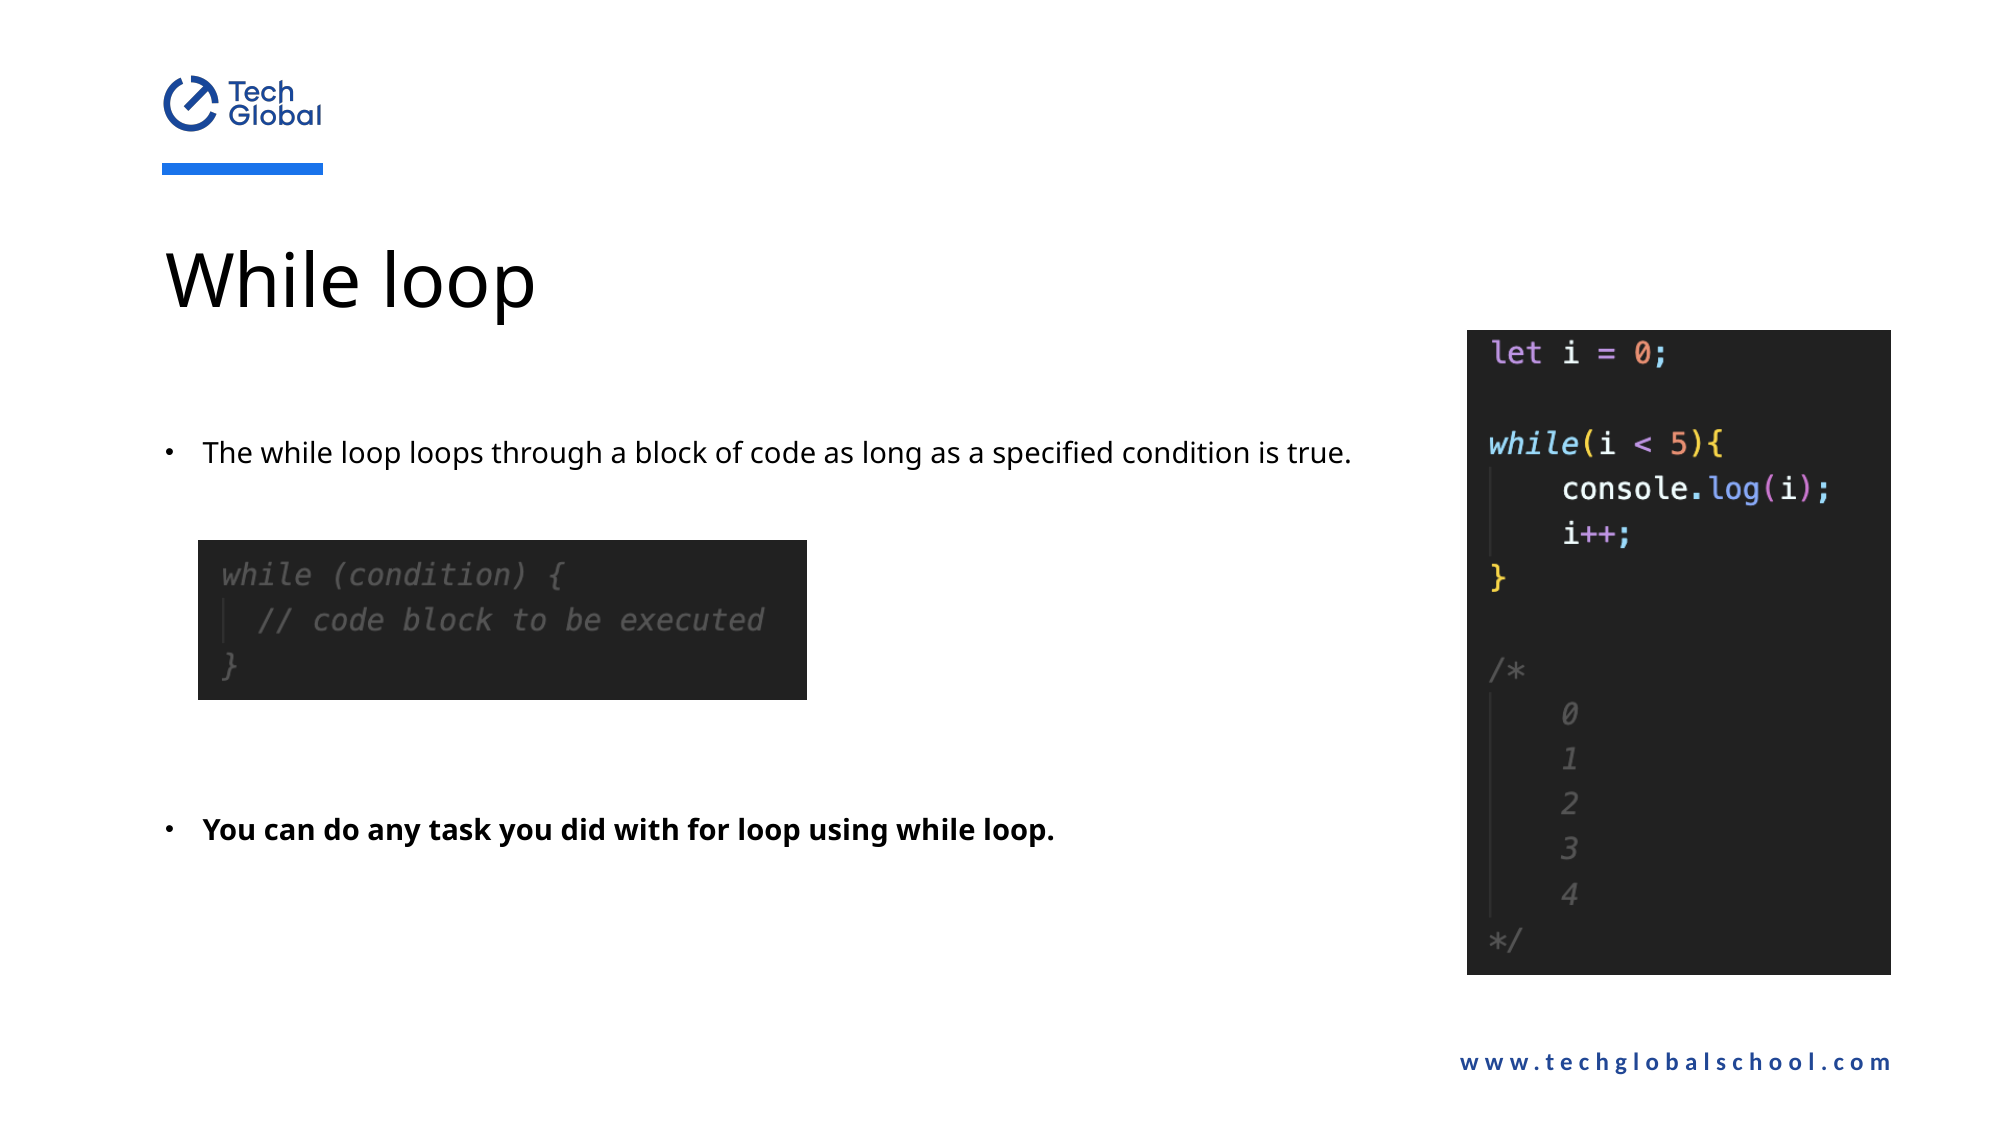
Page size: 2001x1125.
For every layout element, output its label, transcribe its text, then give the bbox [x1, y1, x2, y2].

picture [1467, 330, 1891, 975]
list The while loop loops through a block of code as long as a specified condition is true. You can do any task you did with for loop using while loop. [150, 419, 1381, 975]
picture [149, 66, 334, 141]
slide_number www.techglobalschool.com [1444, 1020, 1915, 1101]
title While loop [150, 224, 1891, 420]
picture [198, 540, 807, 700]
